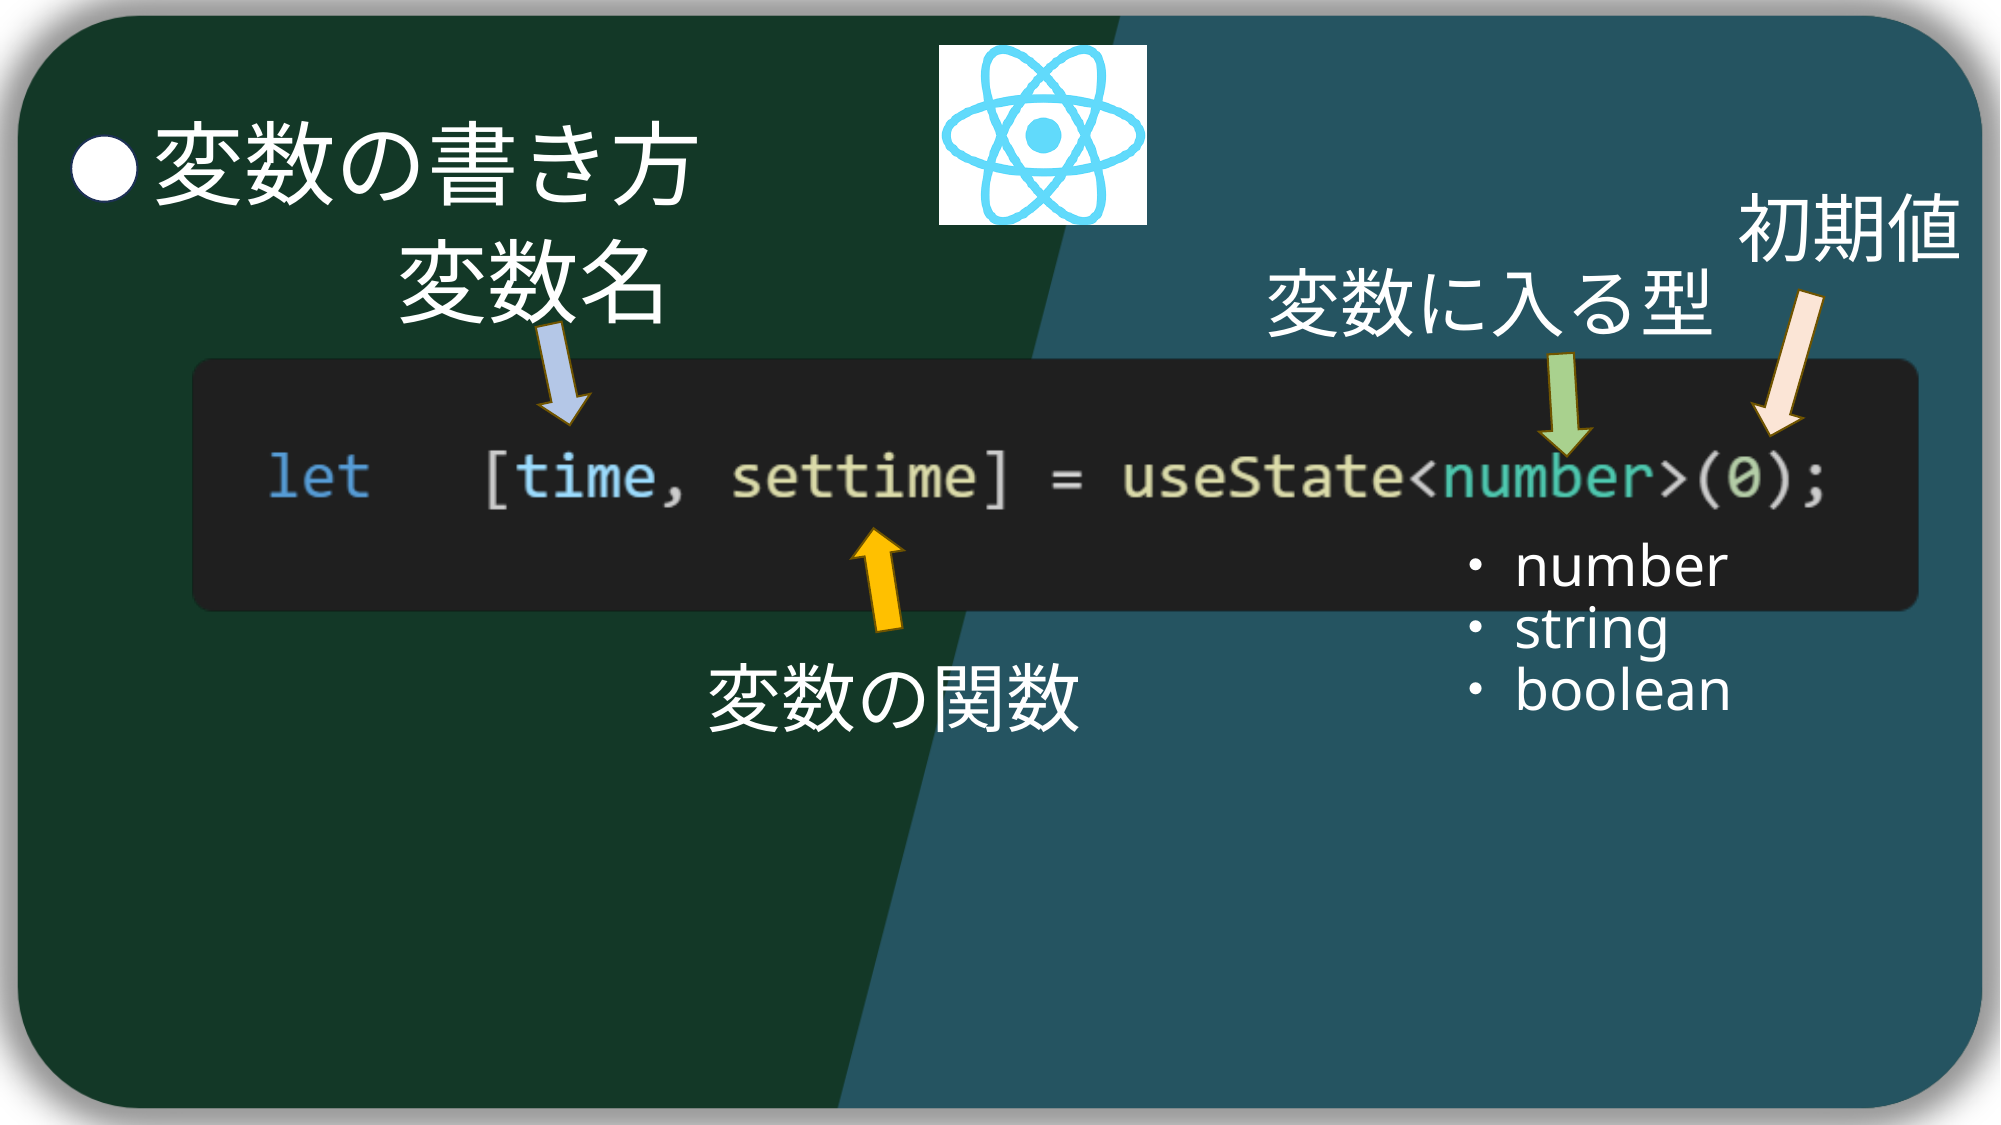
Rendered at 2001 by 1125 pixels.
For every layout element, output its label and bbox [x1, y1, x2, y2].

picture [939, 45, 1147, 225]
picture [104, 270, 2000, 701]
list [0, 0, 2000, 1125]
